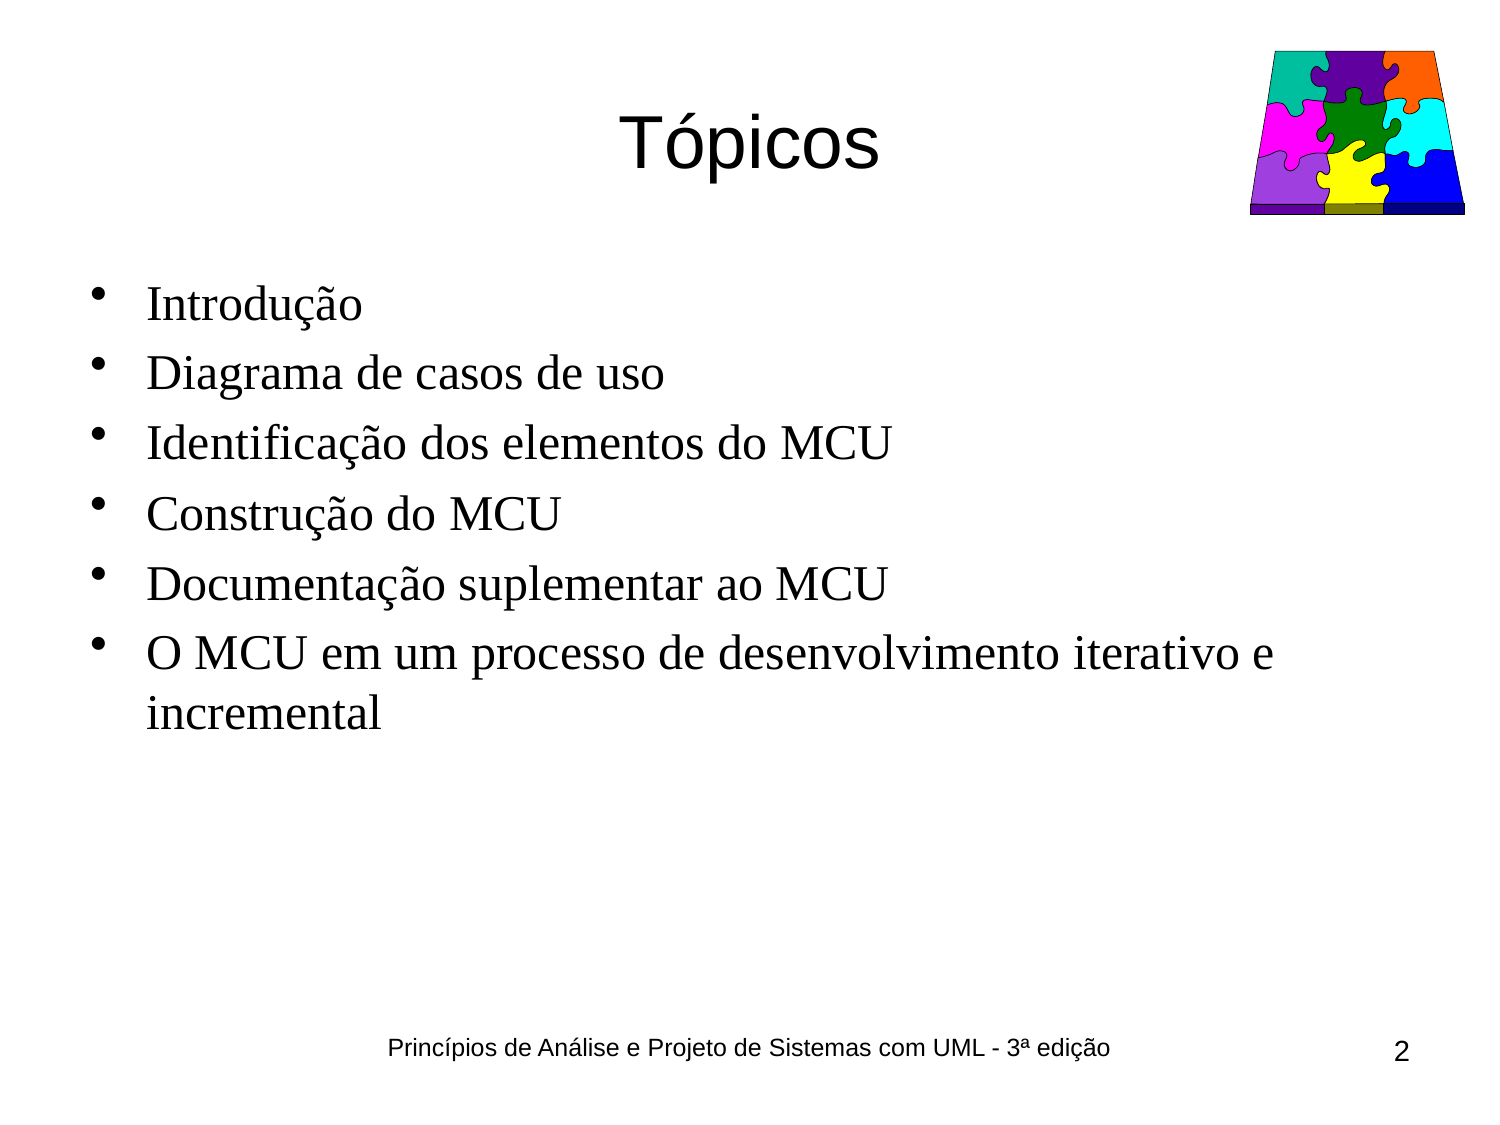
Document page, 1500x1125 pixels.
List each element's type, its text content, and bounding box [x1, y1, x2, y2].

slide_number 2 [1224, 1024, 1426, 1103]
footer Princípios de Análise e Projeto de Sistemas com UML - 3ª edição [287, 1024, 1213, 1103]
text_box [1249, 49, 1466, 215]
title Tópicos [74, 44, 1426, 233]
list Introdução Diagrama de casos de uso Identificação dos elementos do MCU Construção do MCU Documentação suplementar ao MCU O MCU em um processo de desenvolvimento iterativo e incremental [74, 262, 1426, 1006]
